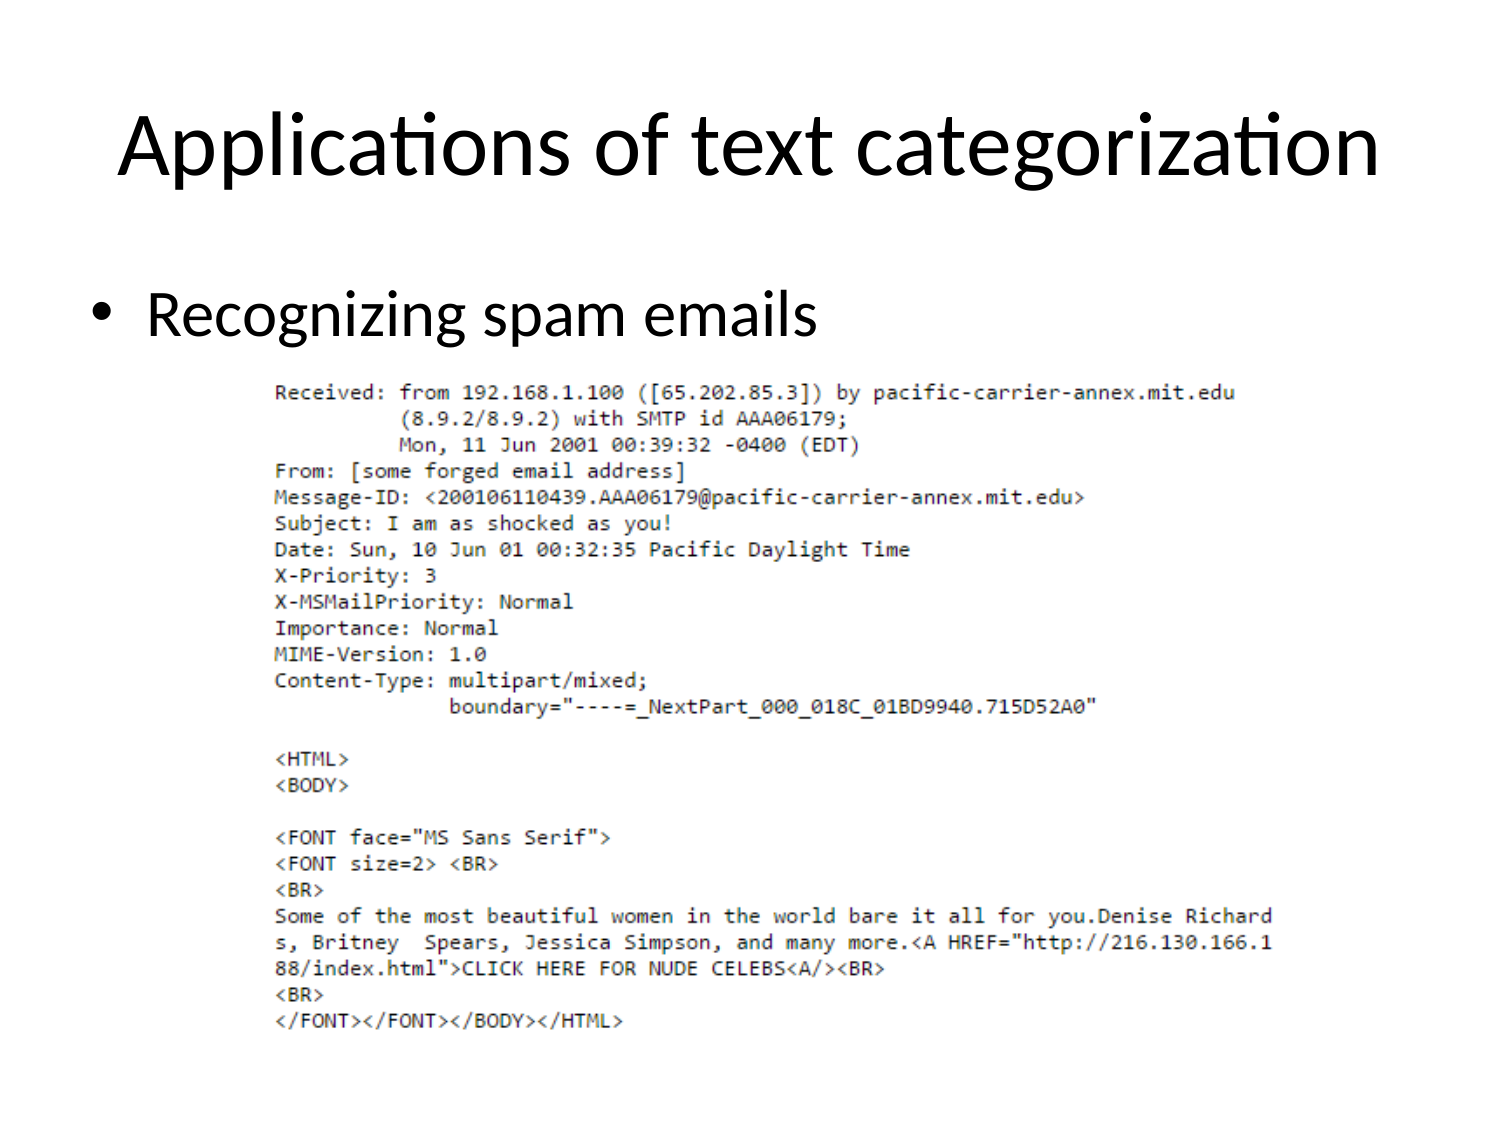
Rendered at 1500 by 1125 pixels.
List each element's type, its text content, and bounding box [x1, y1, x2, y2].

list Recognizing spam emails [75, 262, 1425, 1005]
picture [260, 376, 1281, 1036]
title Applications of text categorization [75, 45, 1425, 233]
